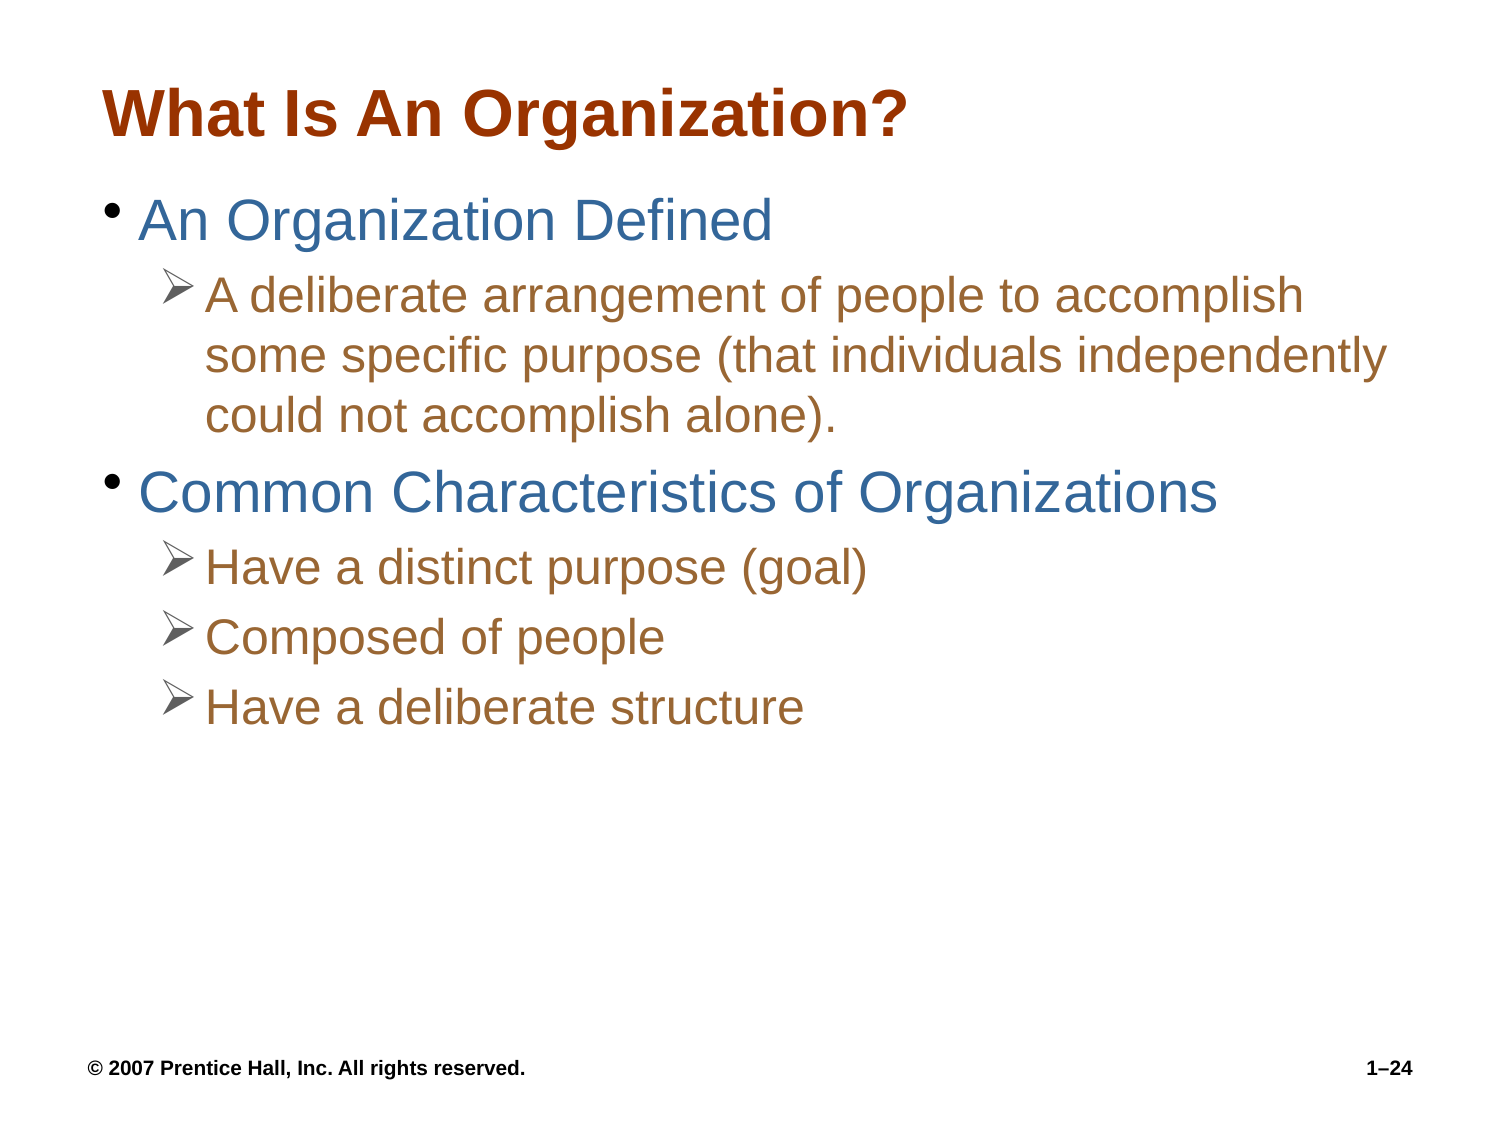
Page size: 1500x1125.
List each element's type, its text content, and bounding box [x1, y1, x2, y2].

slide_number 1–24 [1049, 1012, 1413, 1088]
footer © 2007 Prentice Hall, Inc. All rights reserved. [87, 1012, 751, 1088]
title What Is An Organization? [87, 62, 1413, 158]
list An Organization Defined A deliberate arrangement of people to accomplish some specific purpose (that individuals independently could not accomplish alone). Common Characteristics of Organizations Have a distinct purpose (goal) Composed of people Have a deliberate structure [87, 174, 1417, 1001]
